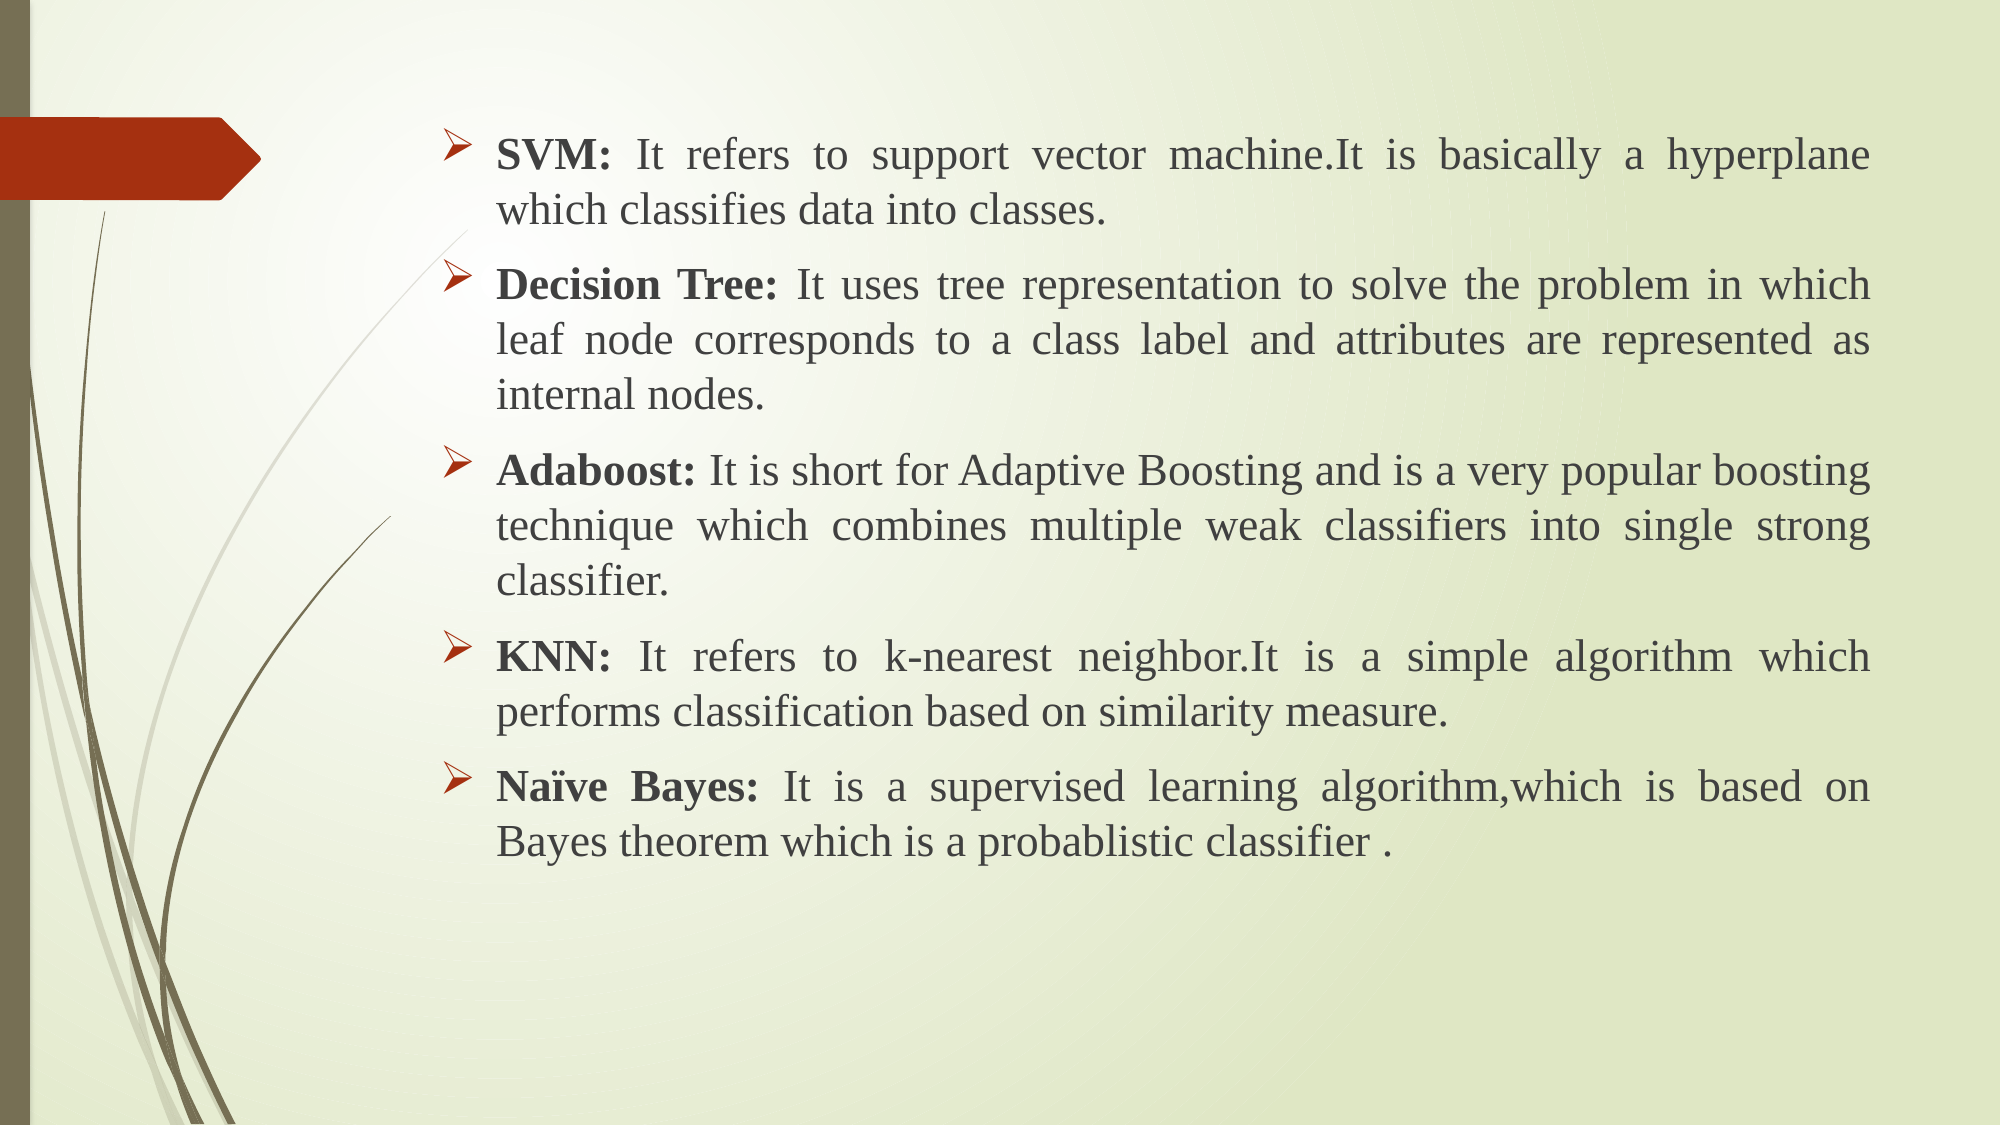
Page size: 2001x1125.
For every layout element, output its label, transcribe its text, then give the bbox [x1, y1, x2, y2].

list SVM: It refers to support vector machine.It is basically a hyperplane which classifies data into classes. Decision Tree: It uses tree representation to solve the problem in which leaf node corresponds to a class label and attributes are represented as internal nodes. Adaboost: It is short for Adaptive Boosting and is a very popular boosting technique which combines multiple weak classifiers into single strong classifier. KNN: It refers to k-nearest neighbor.It is a simple algorithm which performs classification based on similarity measure. Naïve Bayes: It is a supervised learning algorithm,which is based on Bayes theorem which is a probablistic classifier . [424, 115, 1888, 970]
